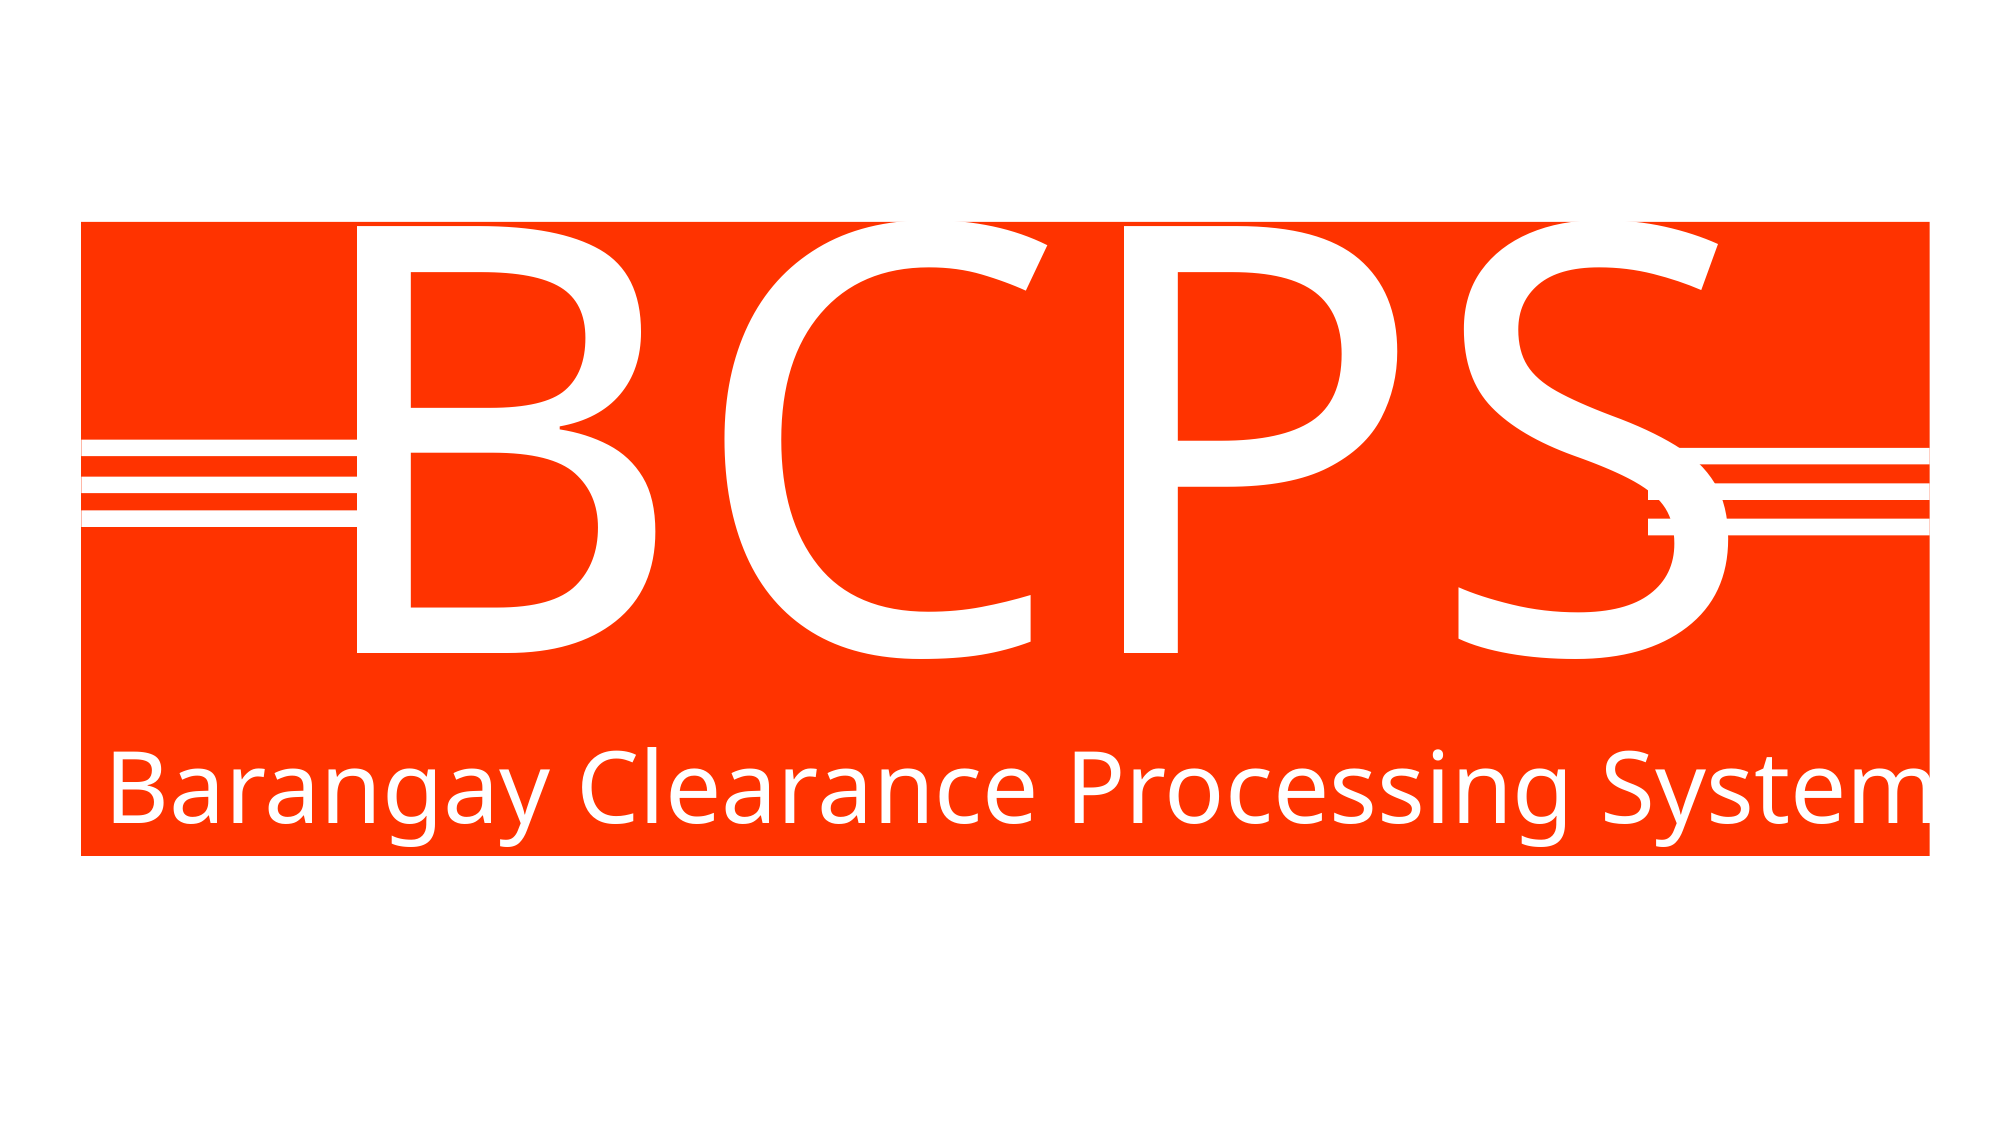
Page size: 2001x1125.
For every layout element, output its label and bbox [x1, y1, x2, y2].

text_box [81, 47, 1930, 856]
